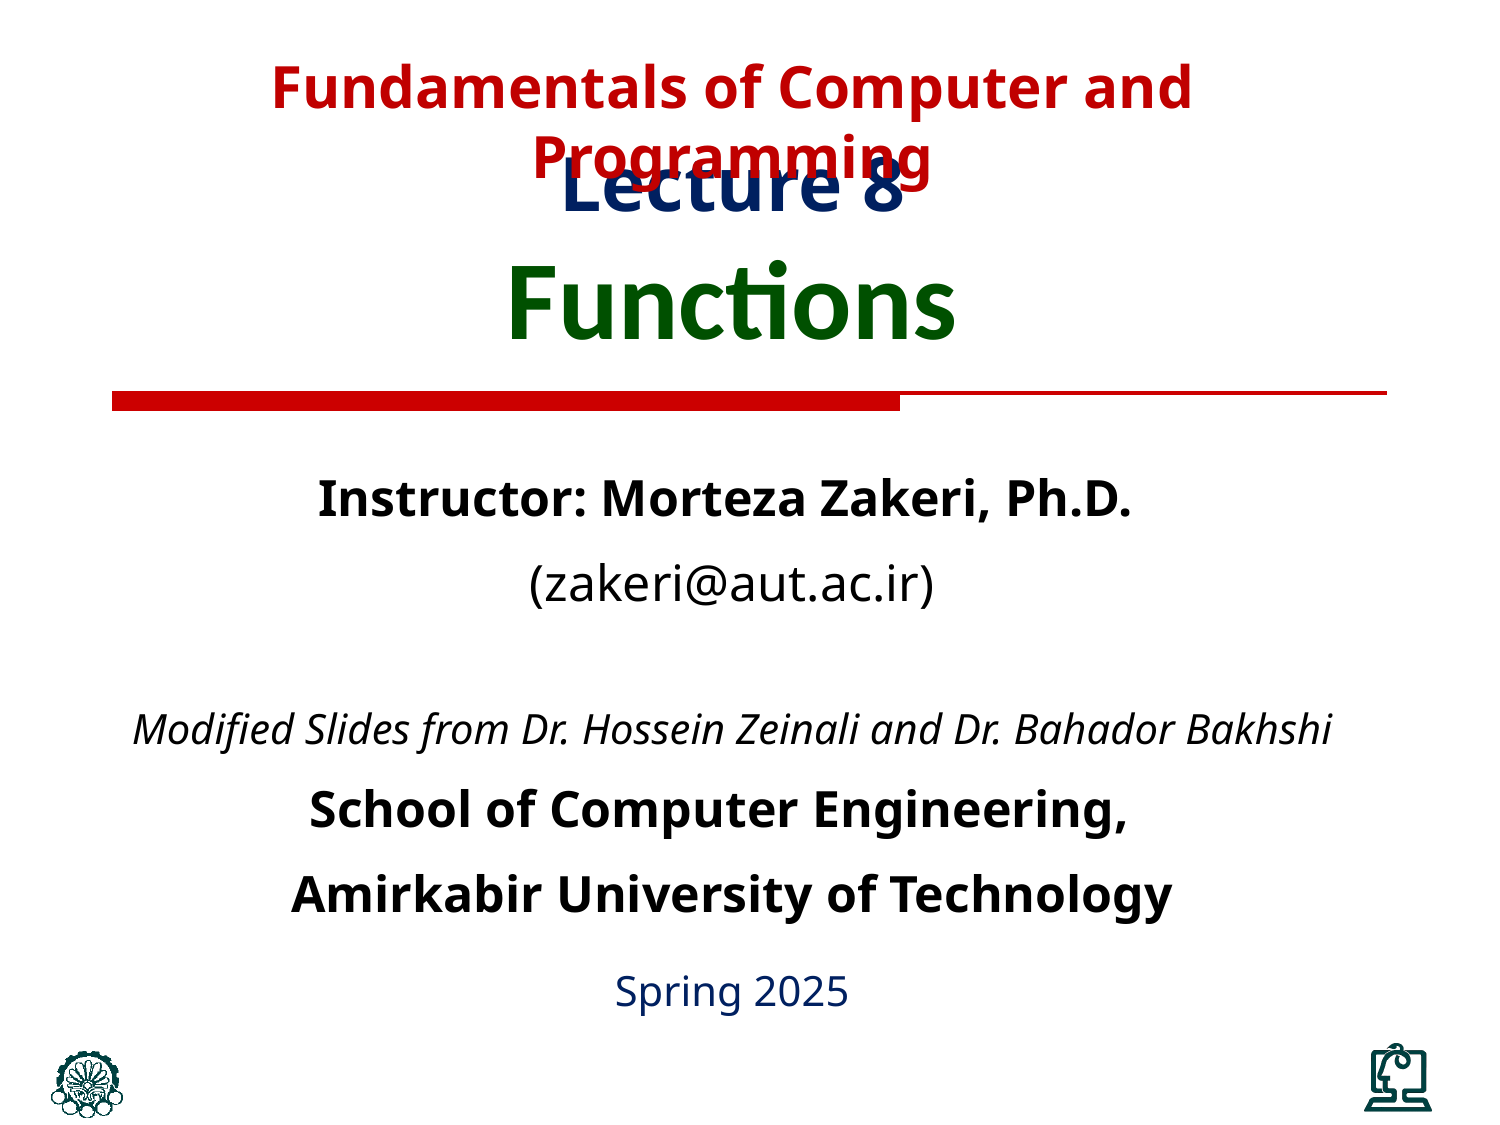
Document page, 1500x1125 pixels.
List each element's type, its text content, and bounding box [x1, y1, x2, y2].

text_box Fundamentals of Computer and Programming [53, 42, 1412, 198]
picture [50, 1049, 125, 1120]
picture [1362, 1041, 1438, 1115]
title Lecture 8 Functions [94, 198, 1370, 370]
subtitle Instructor: Morteza Zakeri, Ph.D. (zakeri@aut.ac.ir) Modified Slides from Dr. Hossein Zeinali and Dr. Bahador Bakhshi School of Computer Engineering, Amirkabir University of Technology Spring 2025 [53, 455, 1412, 1025]
